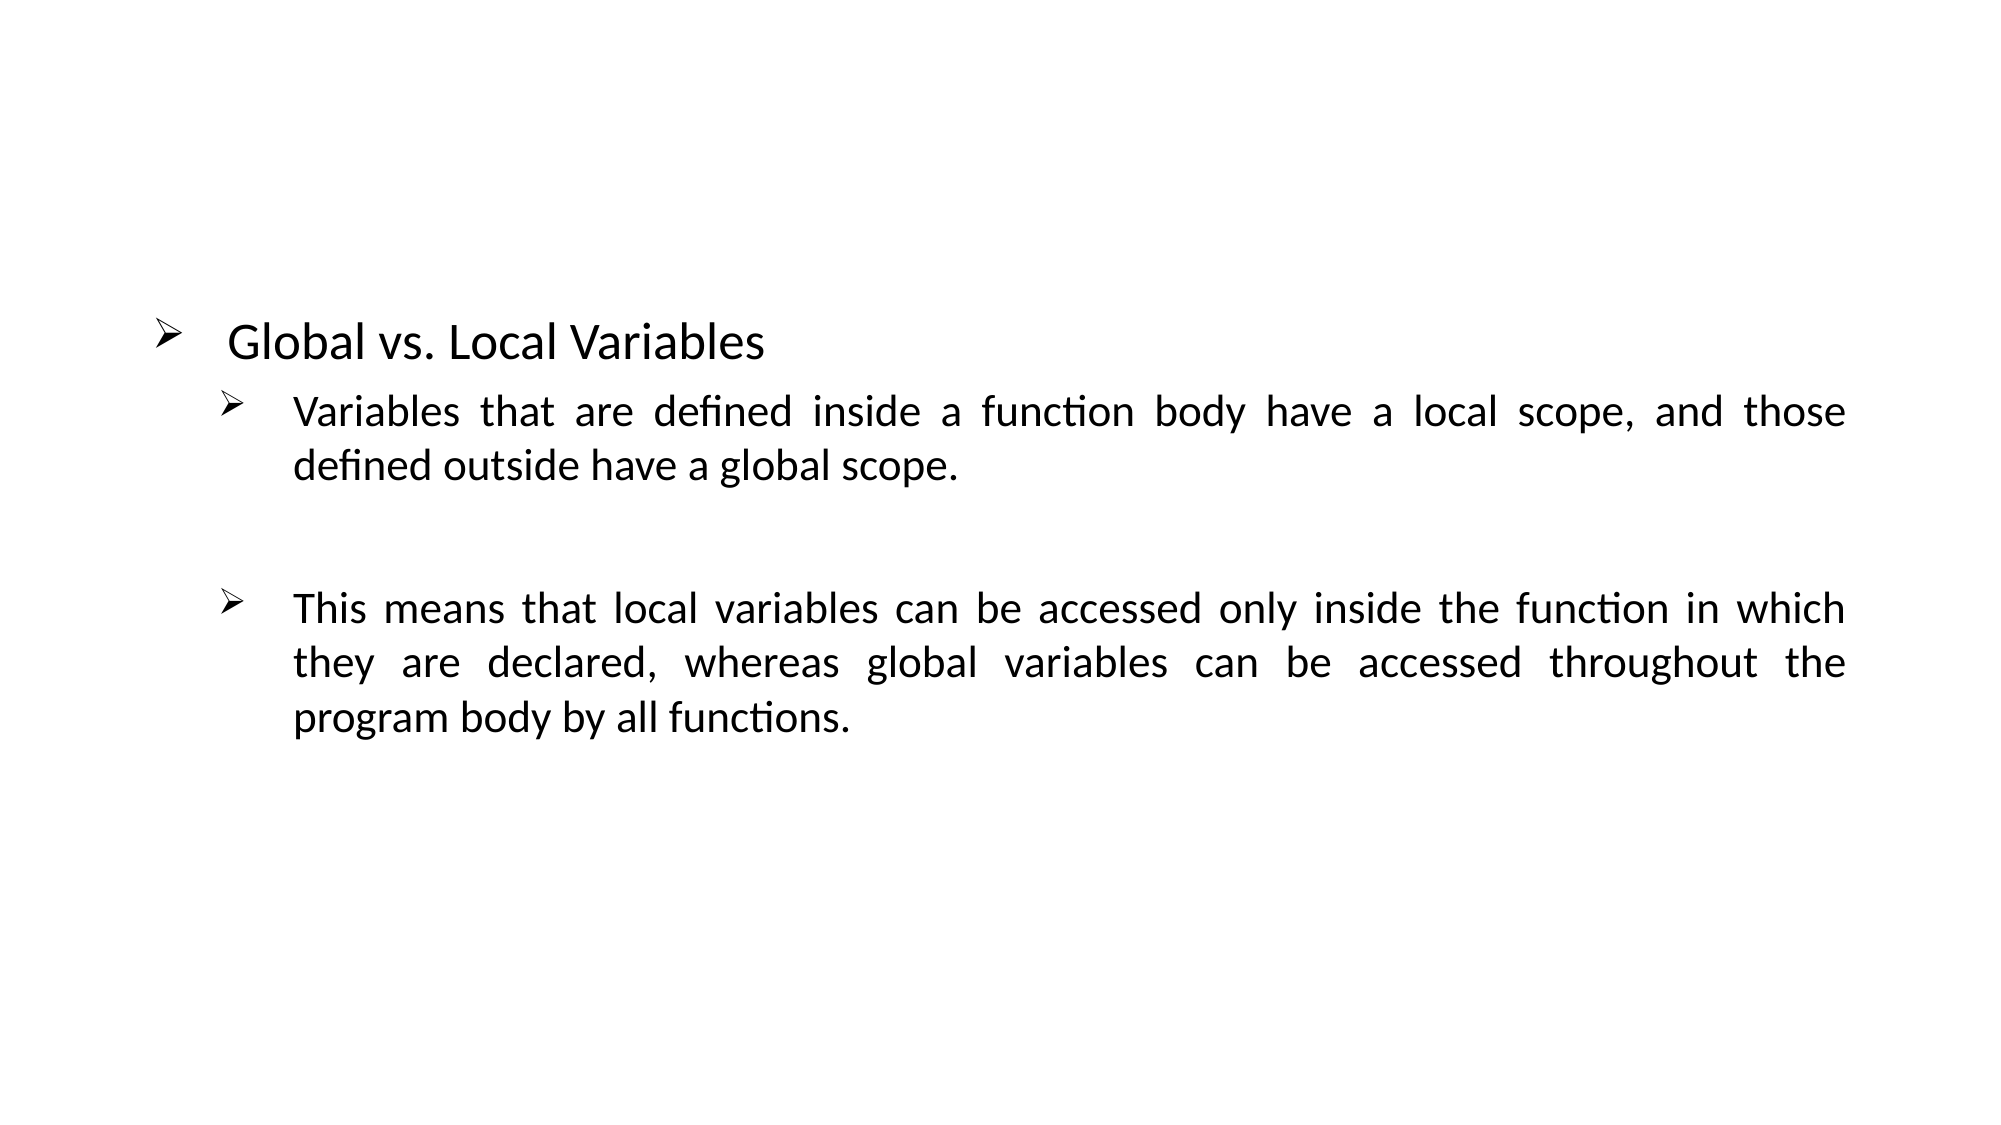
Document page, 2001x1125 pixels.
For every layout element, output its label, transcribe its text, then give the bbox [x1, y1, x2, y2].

list Global vs. Local Variables Variables that are defined inside a function body have a local scope, and those defined outside have a global scope. This means that local variables can be accessed only inside the function in which they are declared, whereas global variables can be accessed throughout the program body by all functions. [137, 299, 1863, 1014]
